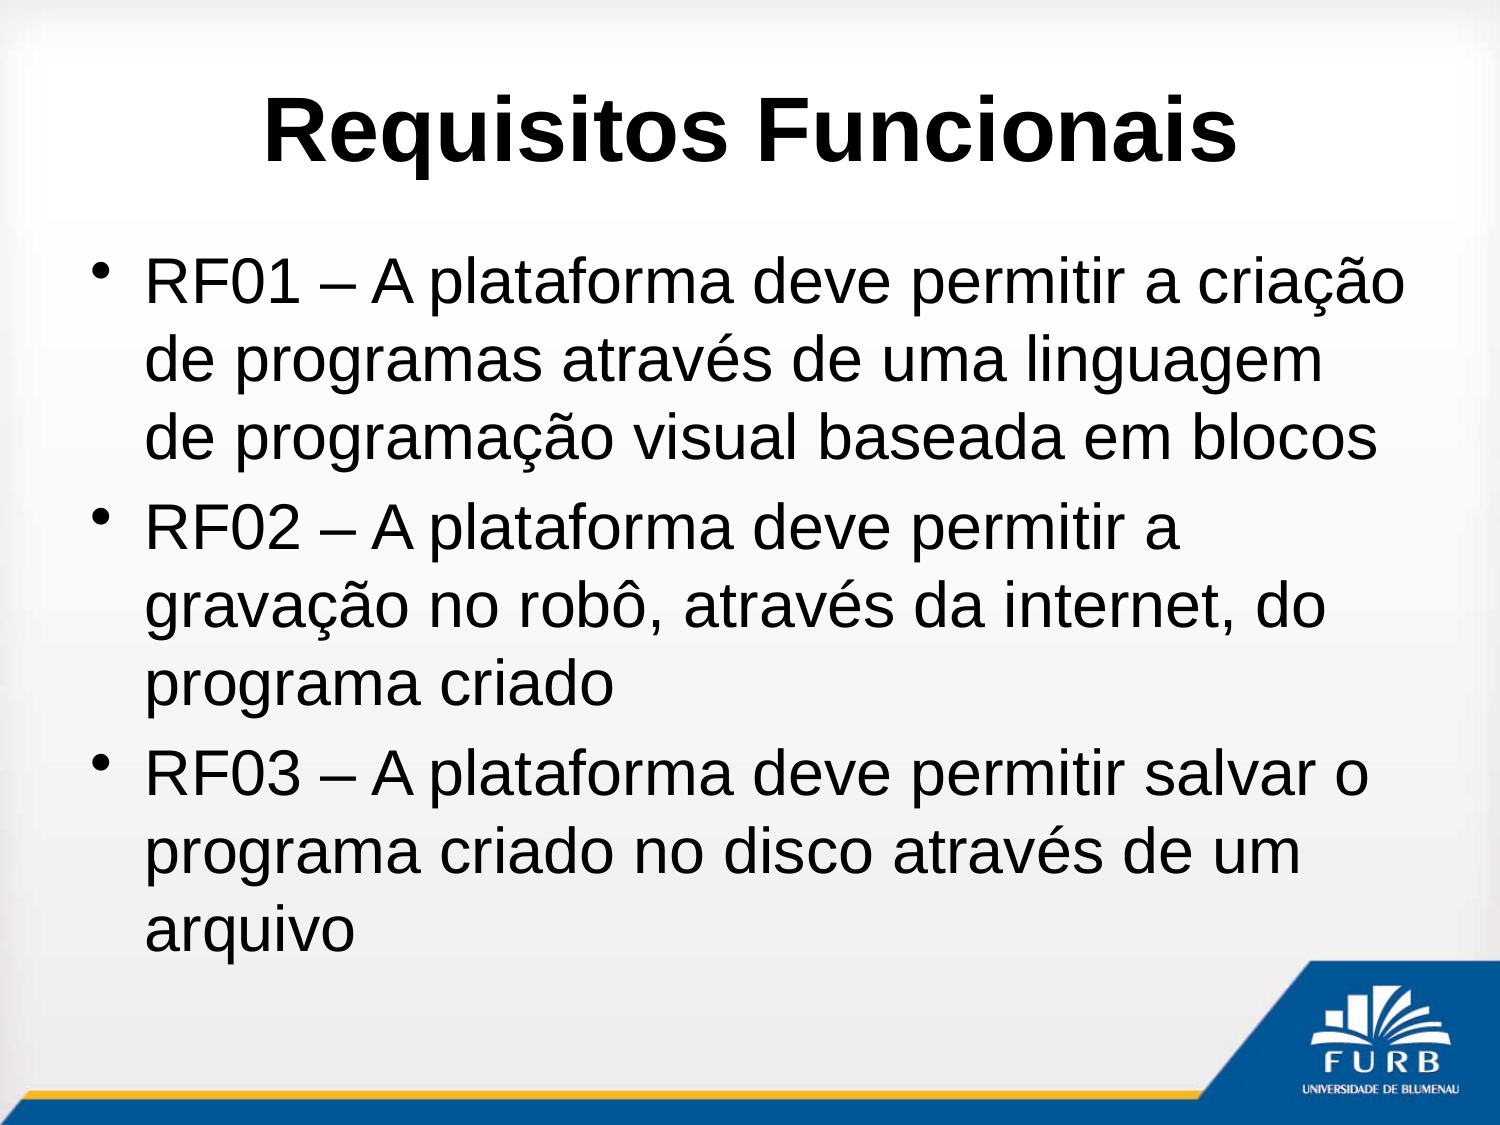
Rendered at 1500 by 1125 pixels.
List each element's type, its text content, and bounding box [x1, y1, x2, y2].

title Requisitos Funcionais [76, 30, 1427, 219]
picture [0, 0, 1500, 1125]
list RF01 – A plataforma deve permitir a criação de programas através de uma linguagem de programação visual baseada em blocos RF02 – A plataforma deve permitir a gravação no robô, através da internet, do programa criado RF03 – A plataforma deve permitir salvar o programa criado no disco através de um arquivo [74, 231, 1426, 1000]
